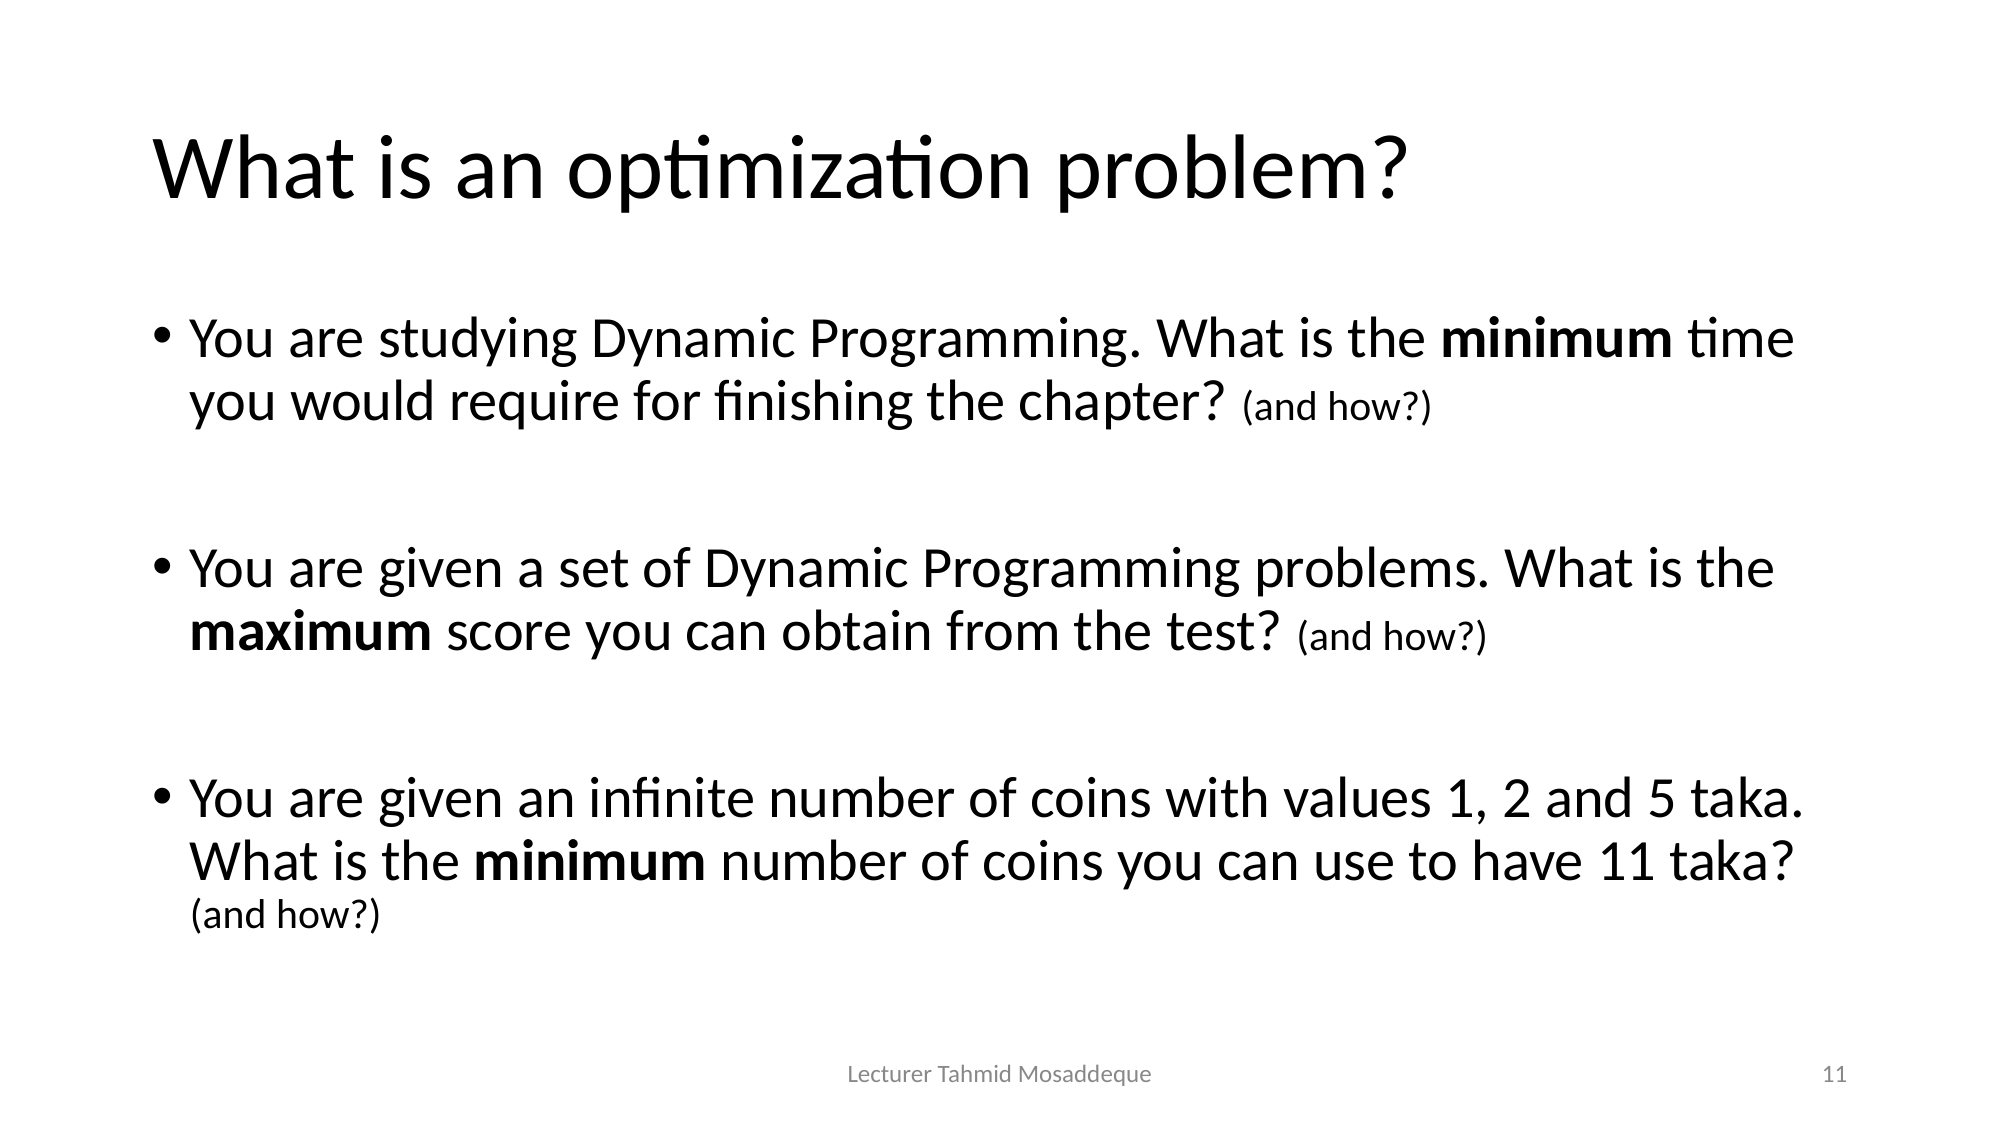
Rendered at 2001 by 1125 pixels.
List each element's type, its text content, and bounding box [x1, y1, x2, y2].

footer Lecturer Tahmid Mosaddeque [662, 1042, 1338, 1103]
title What is an optimization problem? [137, 59, 1863, 278]
slide_number 11 [1412, 1042, 1863, 1103]
list You are studying Dynamic Programming. What is the minimum time you would require for finishing the chapter? (and how?) You are given a set of Dynamic Programming problems. What is the maximum score you can obtain from the test? (and how?) You are given an infinite number of coins with values 1, 2 and 5 taka. What is the minimum number of coins you can use to have 11 taka? (and how?) [137, 299, 1863, 1014]
